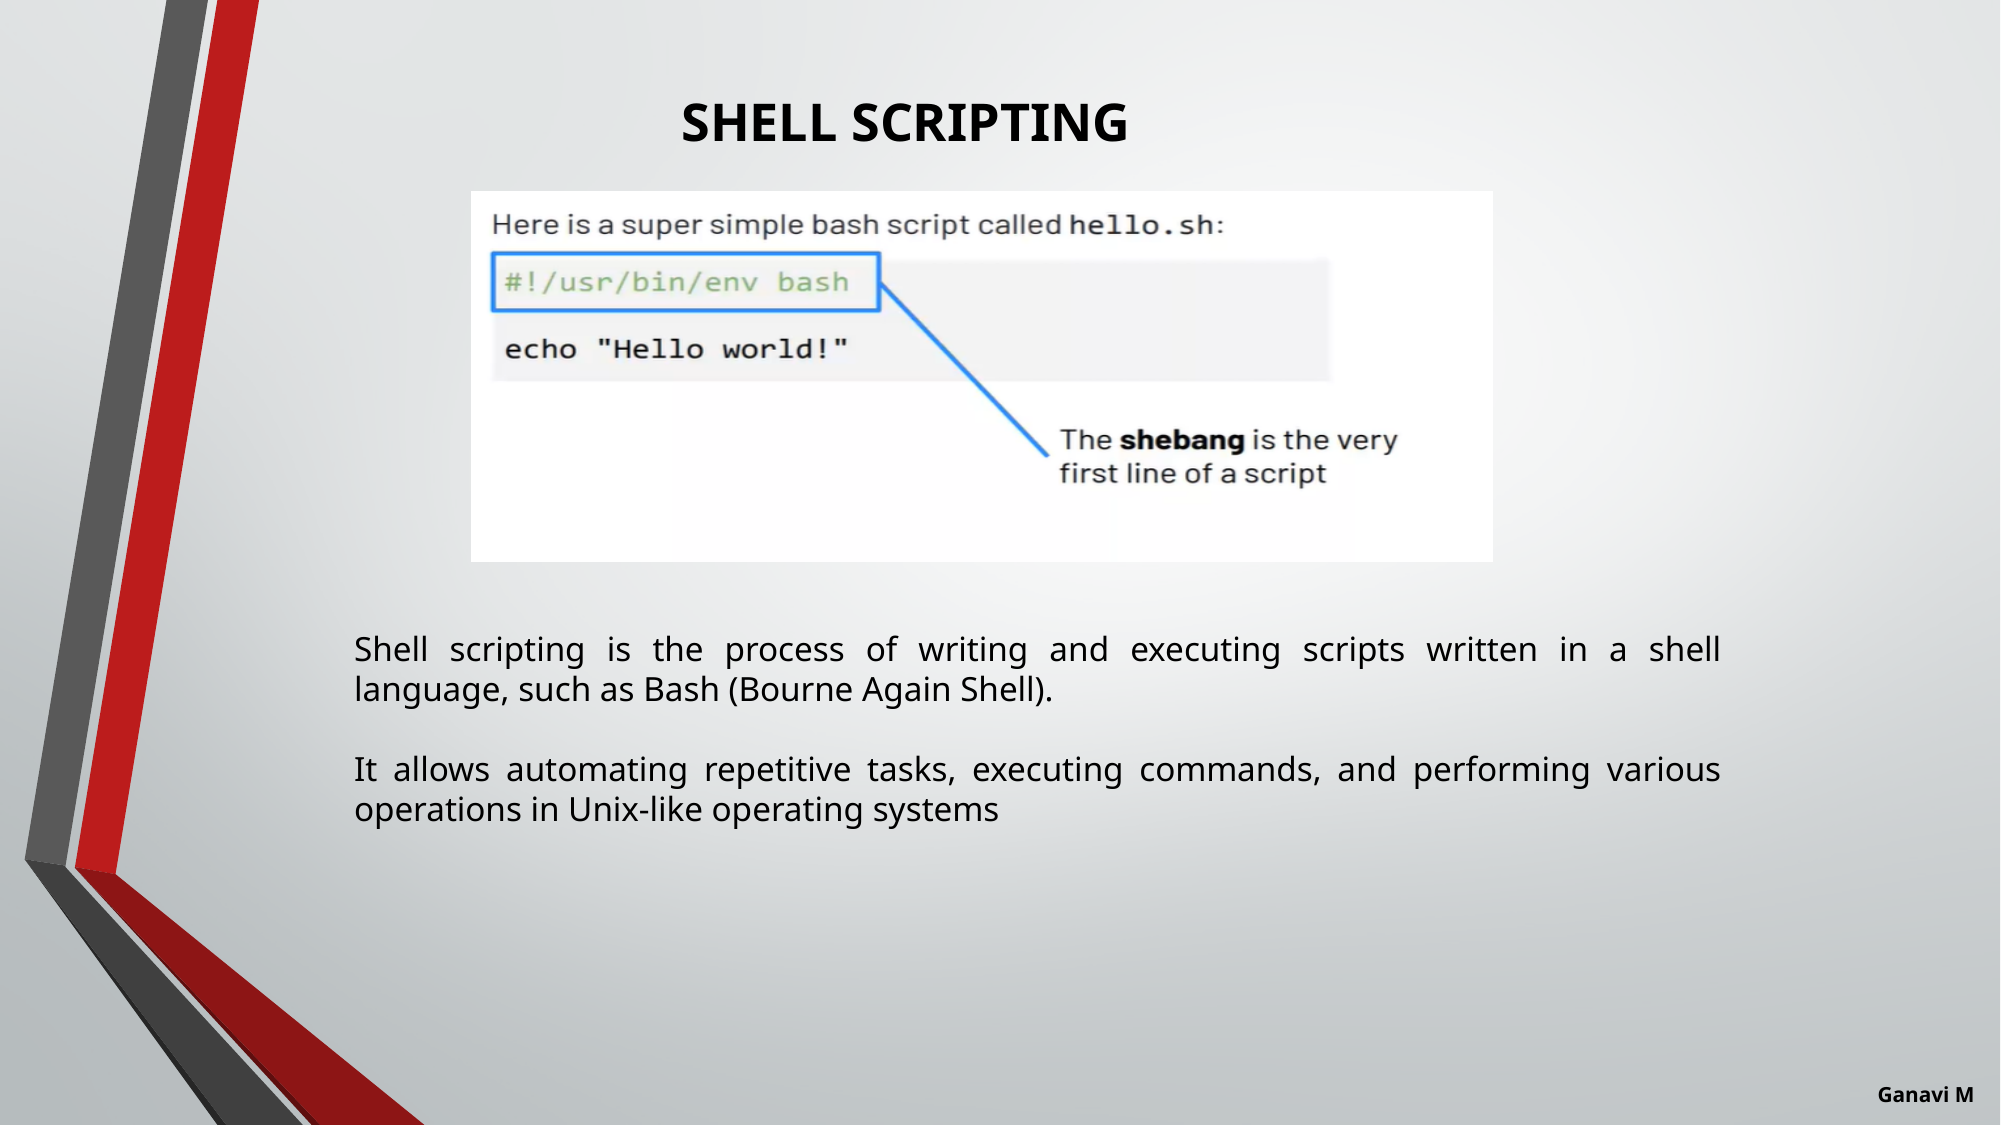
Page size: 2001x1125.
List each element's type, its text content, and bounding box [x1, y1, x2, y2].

picture [471, 191, 1493, 563]
footer Ganavi M [1862, 1064, 2000, 1125]
text_box Shell scripting is the process of writing and executing scripts written in a shell language, such as Bash (Bourne Again Shell). It allows automating repetitive tasks, executing commands, and performing various operations in Unix-like operating systems [339, 620, 1739, 876]
text_box SHELL SCRIPTING [666, 81, 1960, 160]
